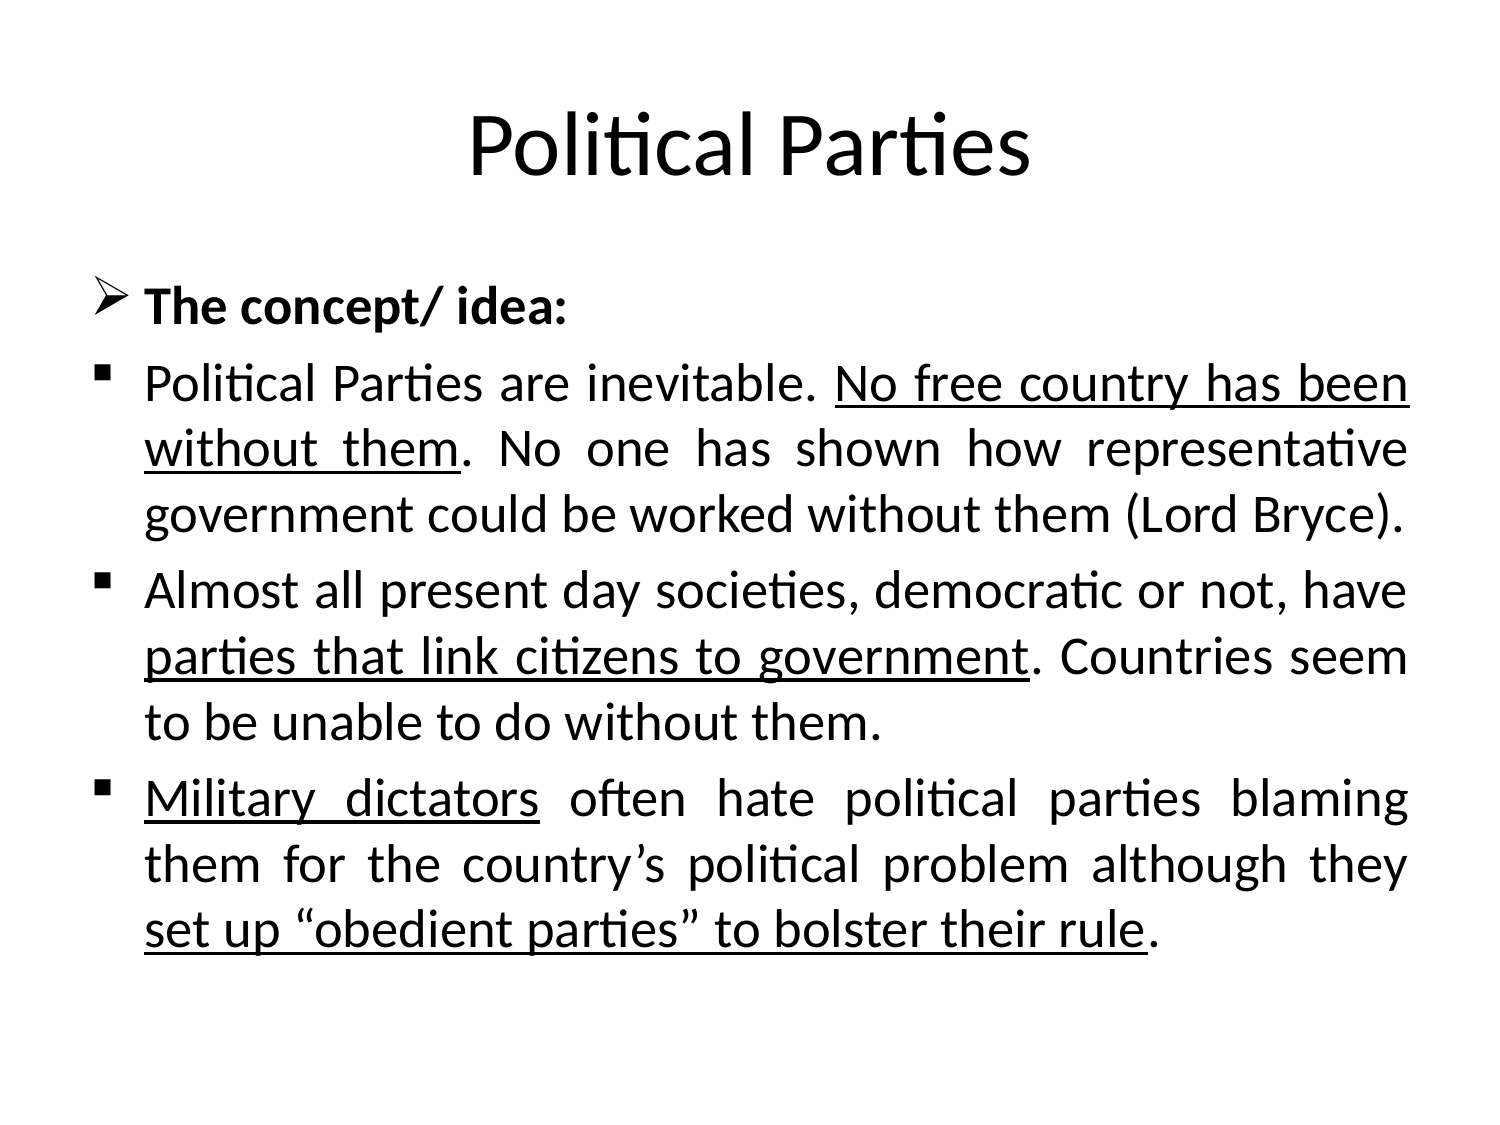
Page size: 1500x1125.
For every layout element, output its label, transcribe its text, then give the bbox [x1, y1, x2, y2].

list The concept/ idea: Political Parties are inevitable. No free country has been without them. No one has shown how representative government could be worked without them (Lord Bryce). Almost all present day societies, democratic or not, have parties that link citizens to government. Countries seem to be unable to do without them. Military dictators often hate political parties blaming them for the country’s political problem although they set up “obedient parties” to bolster their rule. [75, 262, 1425, 1005]
title Political Parties [75, 45, 1425, 233]
